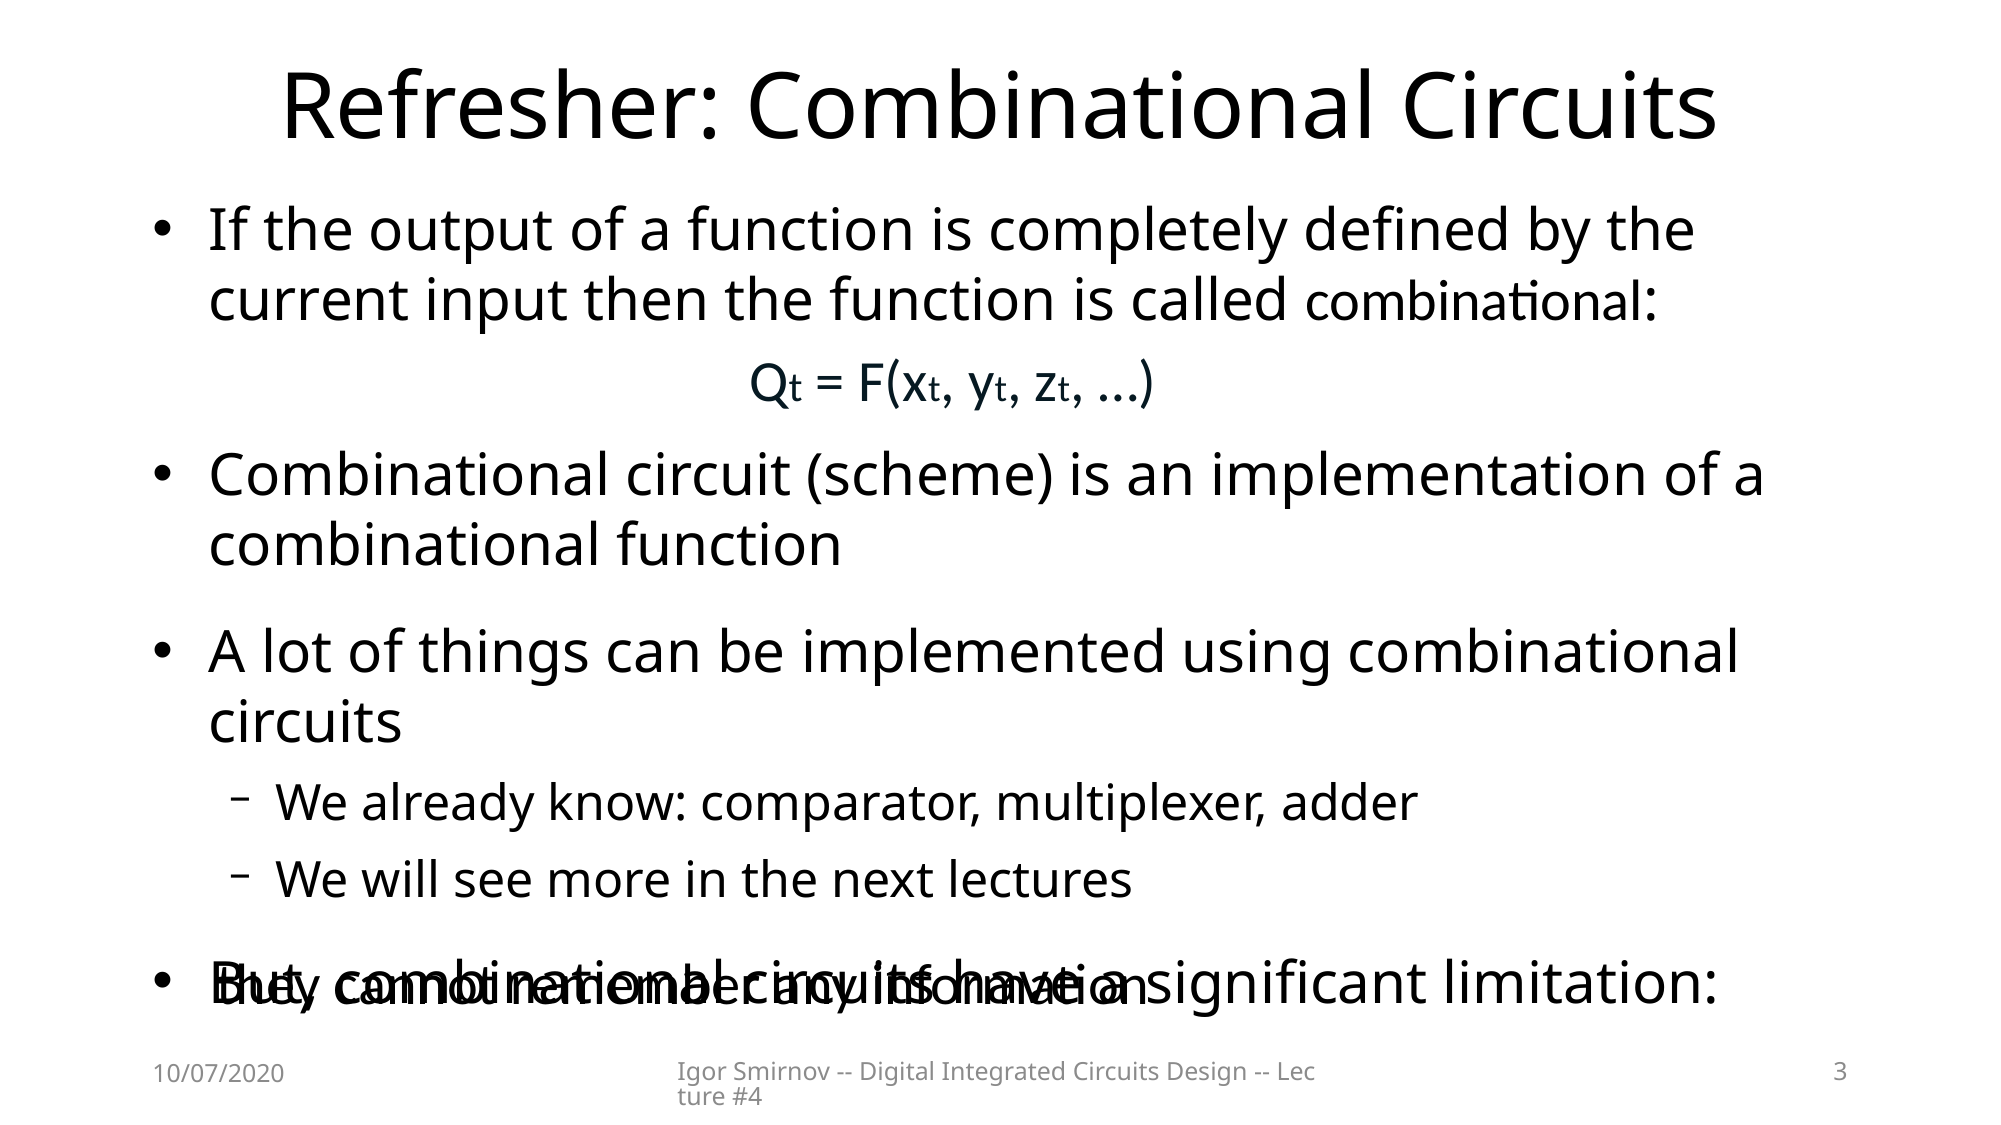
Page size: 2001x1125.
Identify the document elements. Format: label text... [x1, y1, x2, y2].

text_box Qt = F(xt, yt, zt, …) [734, 335, 1253, 420]
title Refresher: Combinational Circuits [137, 0, 1863, 185]
footer Igor Smirnov -- Digital Integrated Circuits Design -- Lecture #4 [662, 1042, 1338, 1103]
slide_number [137, 1042, 588, 1103]
slide_number 3 [1412, 1042, 1863, 1103]
text_box they cannot remember any information [201, 939, 1165, 1024]
list If the output of a function is completely defined by the current input then the function is called combinational: Combinational circuit (scheme) is an implementation of a combinational function A lot of things can be implemented using combinational circuits We already know: comparator, multiplexer, adder We will see more in the next lectures But, combinational circuits have a significant limitation: [137, 185, 1863, 1030]
